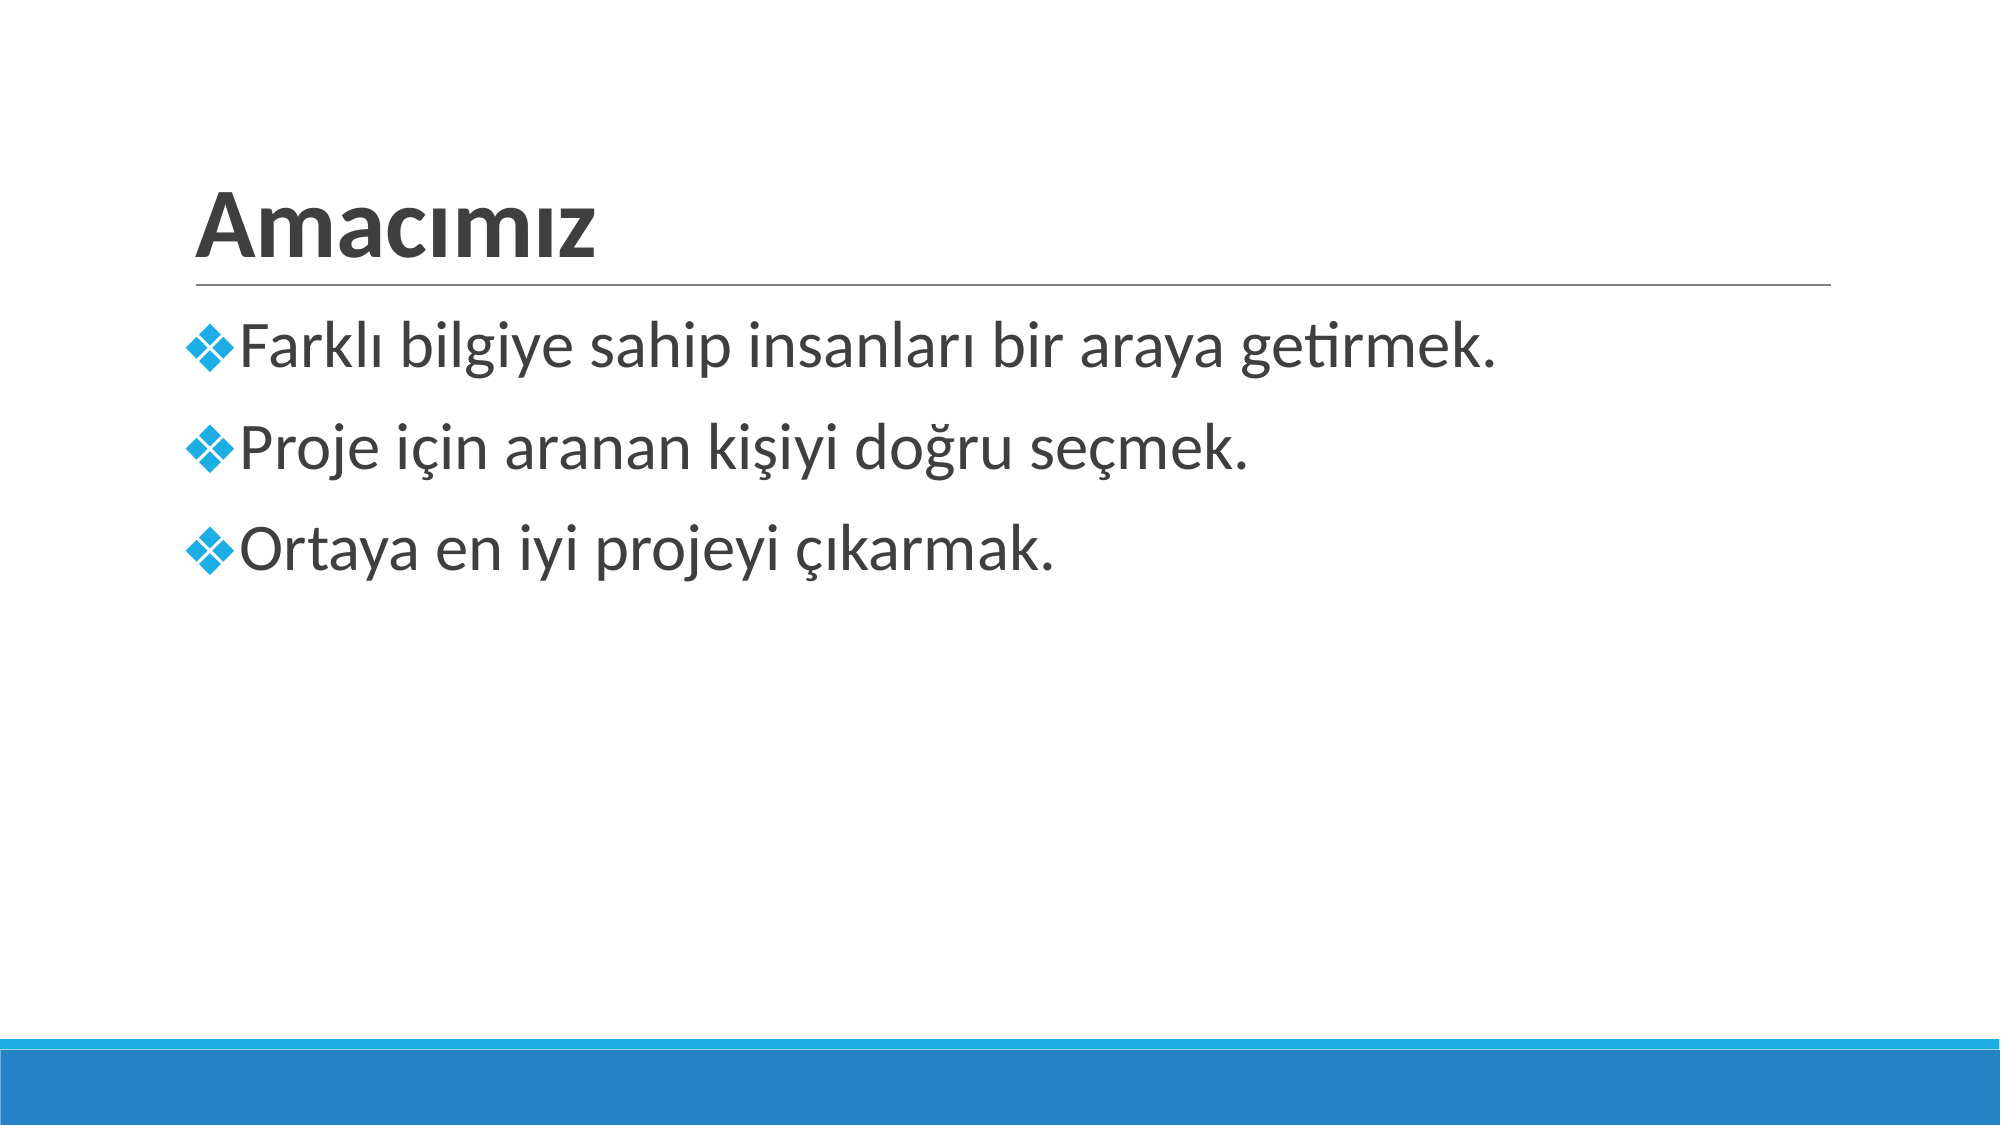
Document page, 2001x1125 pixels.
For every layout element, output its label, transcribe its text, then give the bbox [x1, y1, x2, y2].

title Amacımız [180, 47, 1830, 285]
list Farklı bilgiye sahip insanları bir araya getirmek. Proje için aranan kişiyi doğru seçmek. Ortaya en iyi projeyi çıkarmak. [180, 302, 1830, 963]
